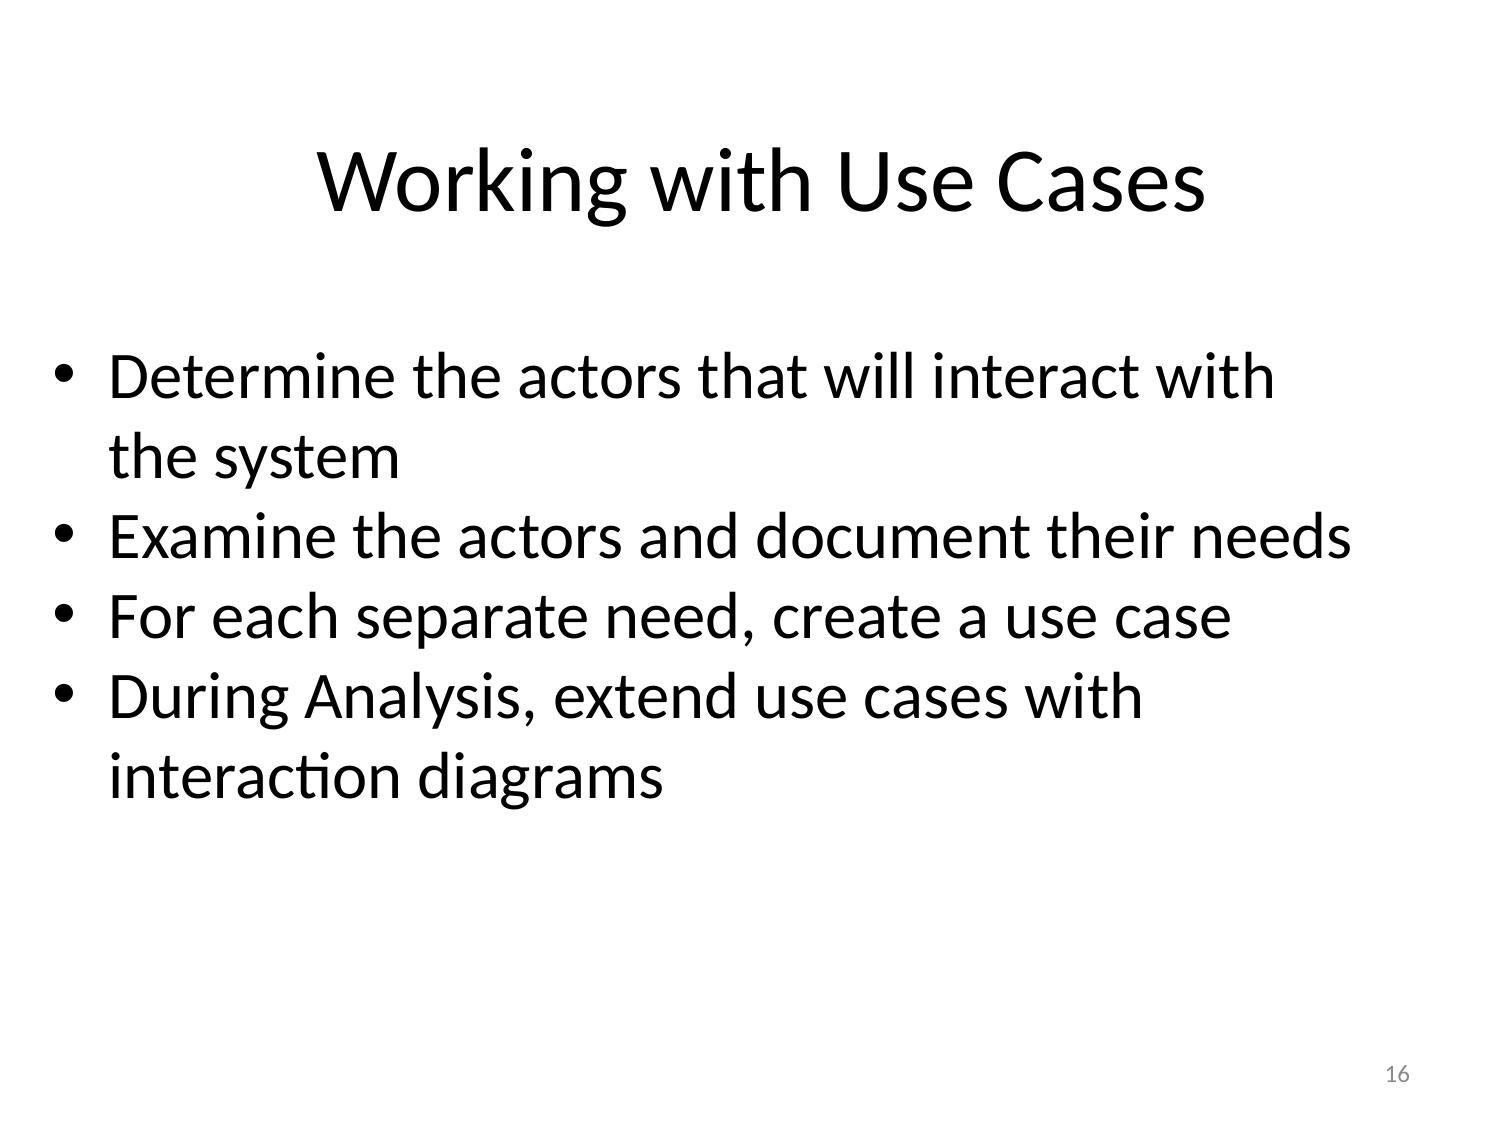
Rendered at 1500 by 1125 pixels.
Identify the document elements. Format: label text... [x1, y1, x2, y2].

text_box Determine the actors that will interact with the system Examine the actors and document their needs For each separate need, create a use case During Analysis, extend use cases with interaction diagrams [37, 324, 1384, 1013]
text_box Working with Use Cases [125, 112, 1400, 238]
text_box <number> [1074, 1042, 1425, 1103]
